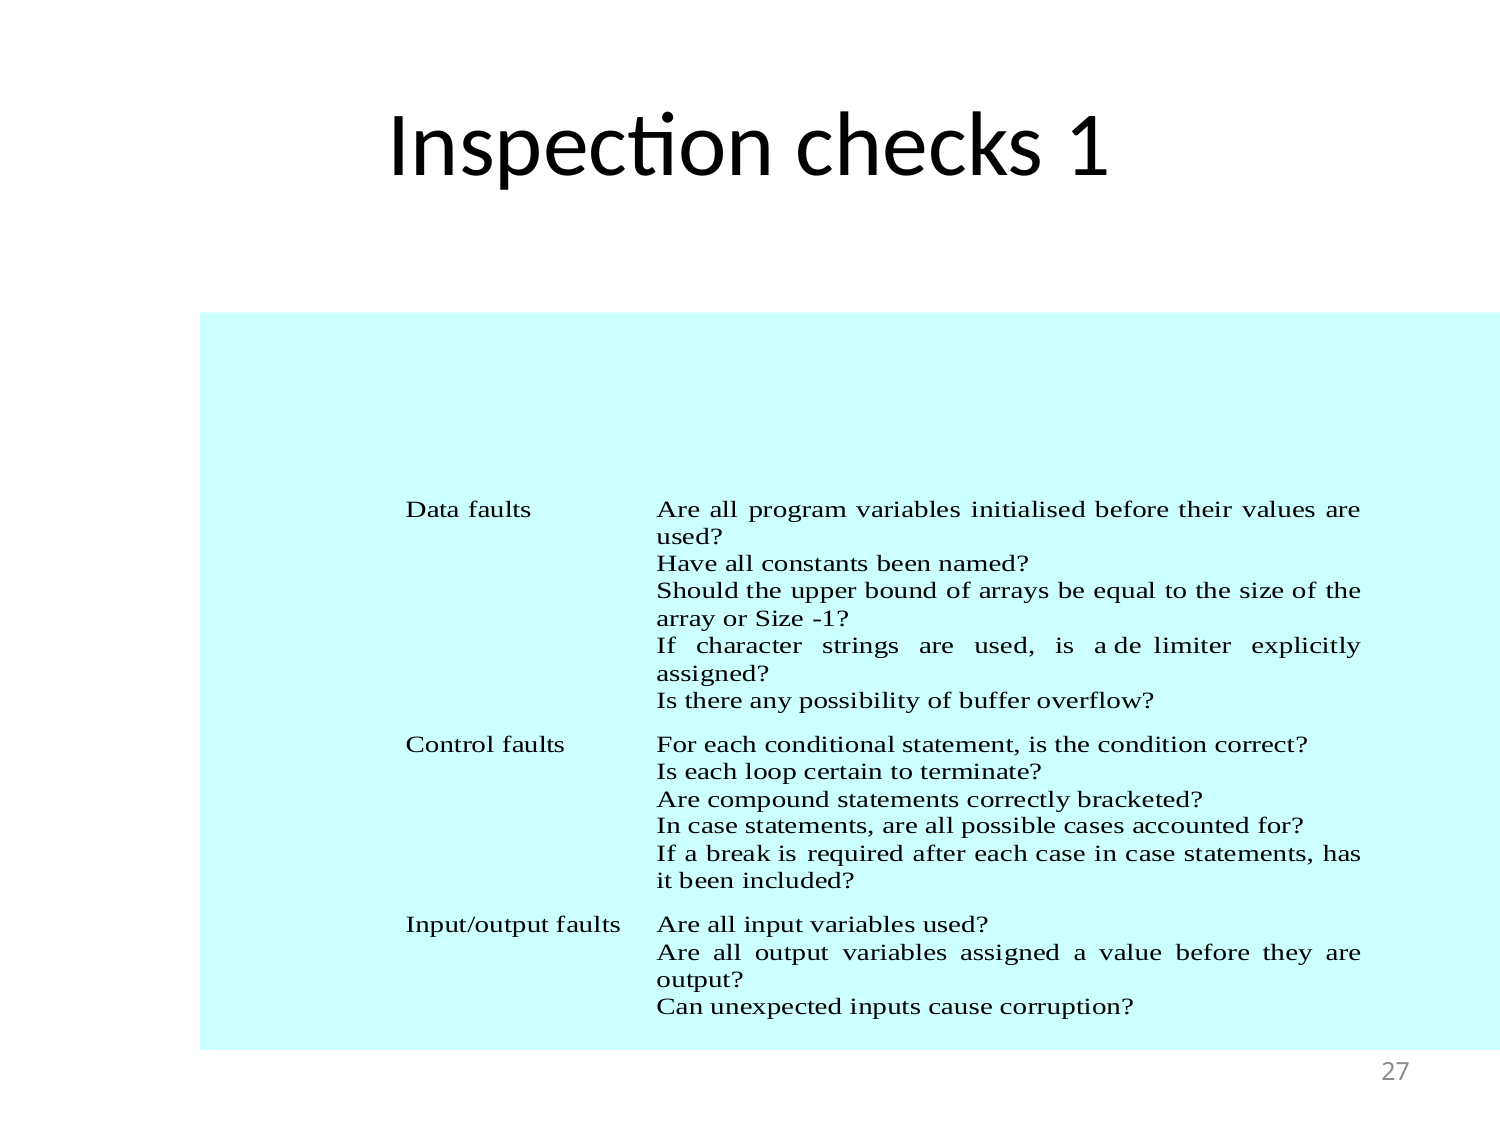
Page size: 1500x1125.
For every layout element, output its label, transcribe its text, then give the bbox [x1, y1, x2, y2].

title Inspection checks 1 [75, 45, 1425, 233]
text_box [224, 299, 1500, 1038]
slide_number 27 [1074, 1050, 1425, 1103]
text_box [200, 312, 1500, 1050]
